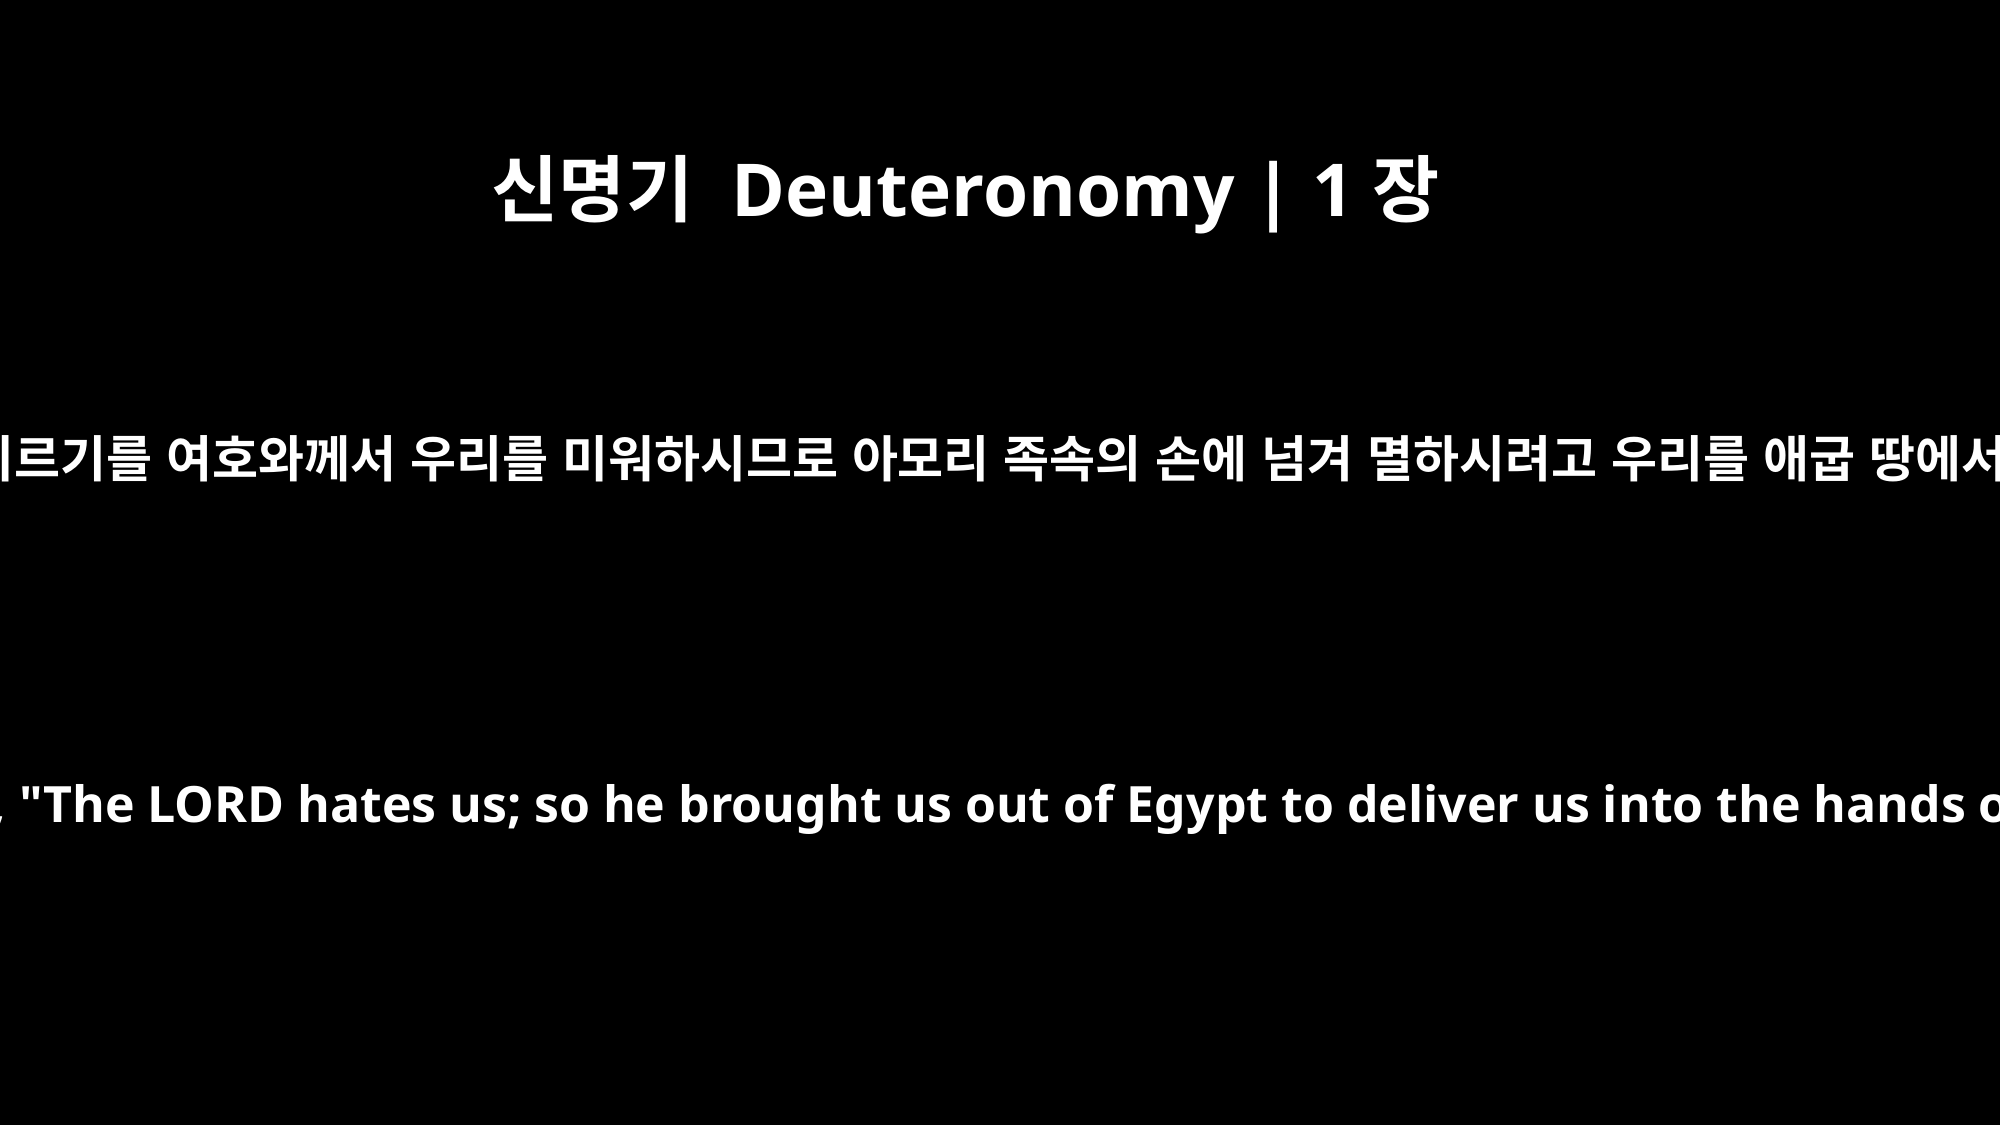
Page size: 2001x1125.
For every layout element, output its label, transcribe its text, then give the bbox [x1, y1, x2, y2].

text_box 신명기 Deuteronomy | 1장 [476, 136, 1455, 239]
text_box 27 장막 중에서 원망하여 이르기를 여호와께서 우리를 미워하시므로 아모리 족속의 손에 넘겨 멸하시려고 우리를 애굽 땅에서 인도하여 내셨도다 [0, 359, 2000, 495]
text_box You grumbled in your tents and said, "The LORD hates us; so he brought us out of Egypt to deliver us into the hands of the Amorites to destroy us. [0, 764, 2000, 840]
